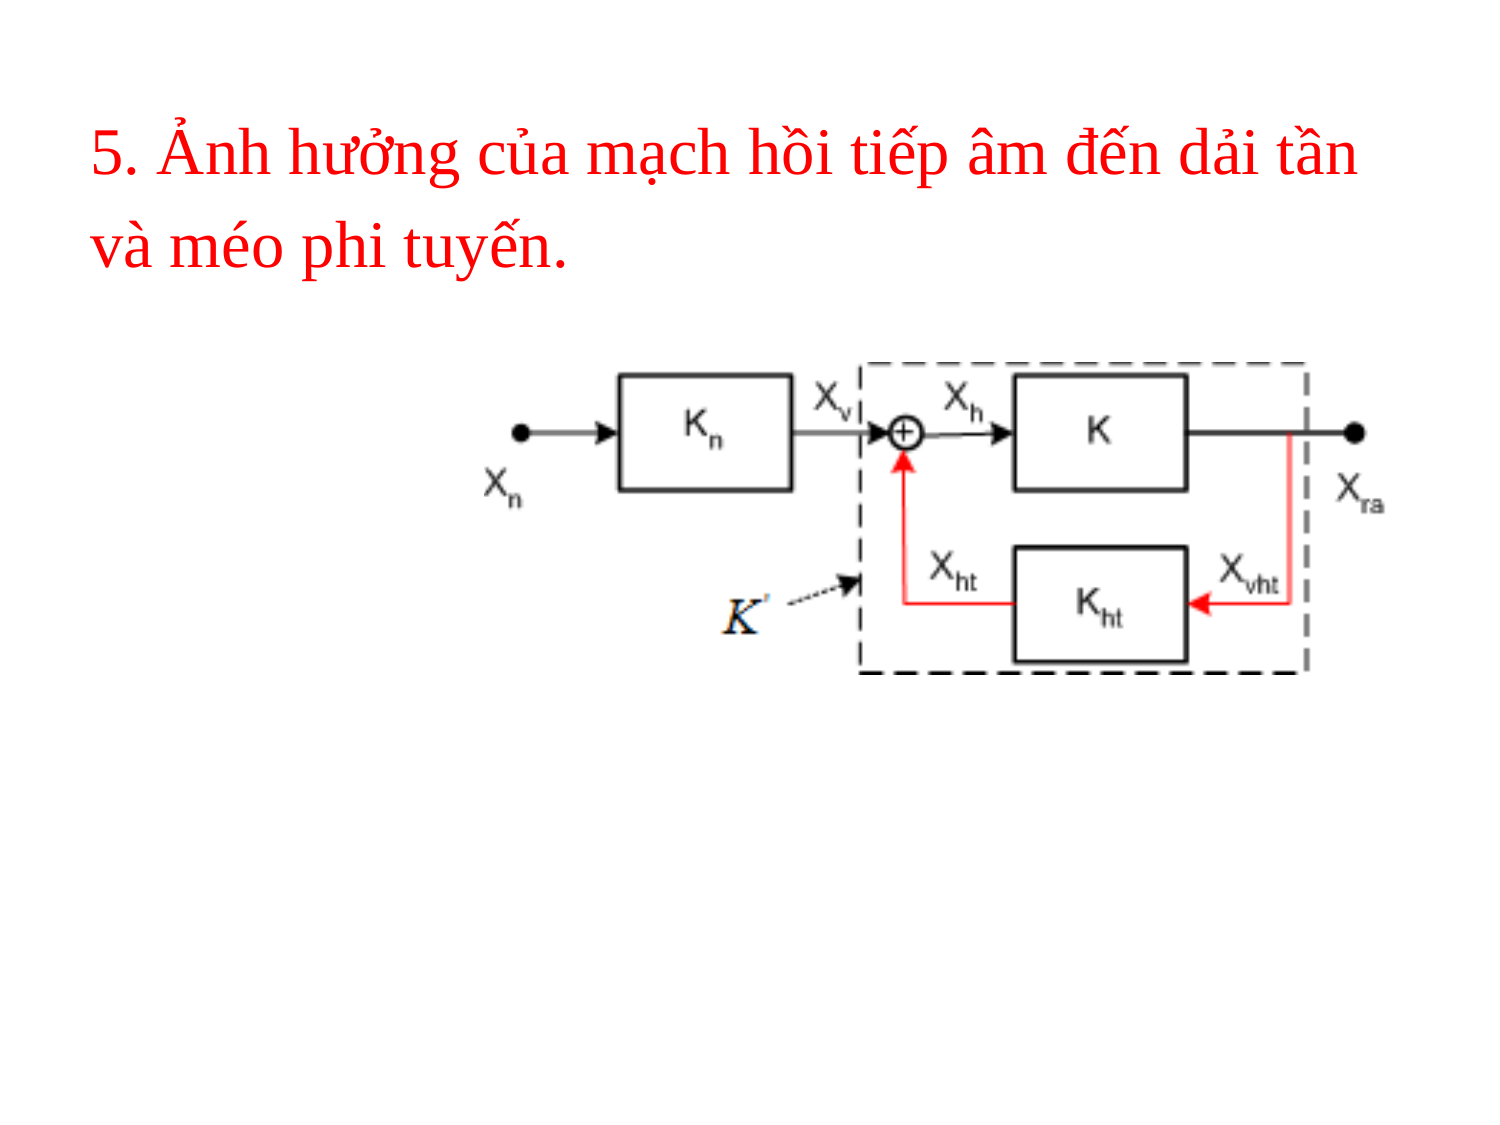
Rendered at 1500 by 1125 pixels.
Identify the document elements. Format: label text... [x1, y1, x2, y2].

picture [484, 362, 1388, 676]
list 5. Ảnh hưởng của mạch hồi tiếp âm đến dải tần và méo phi tuyến. [75, 99, 1425, 1050]
